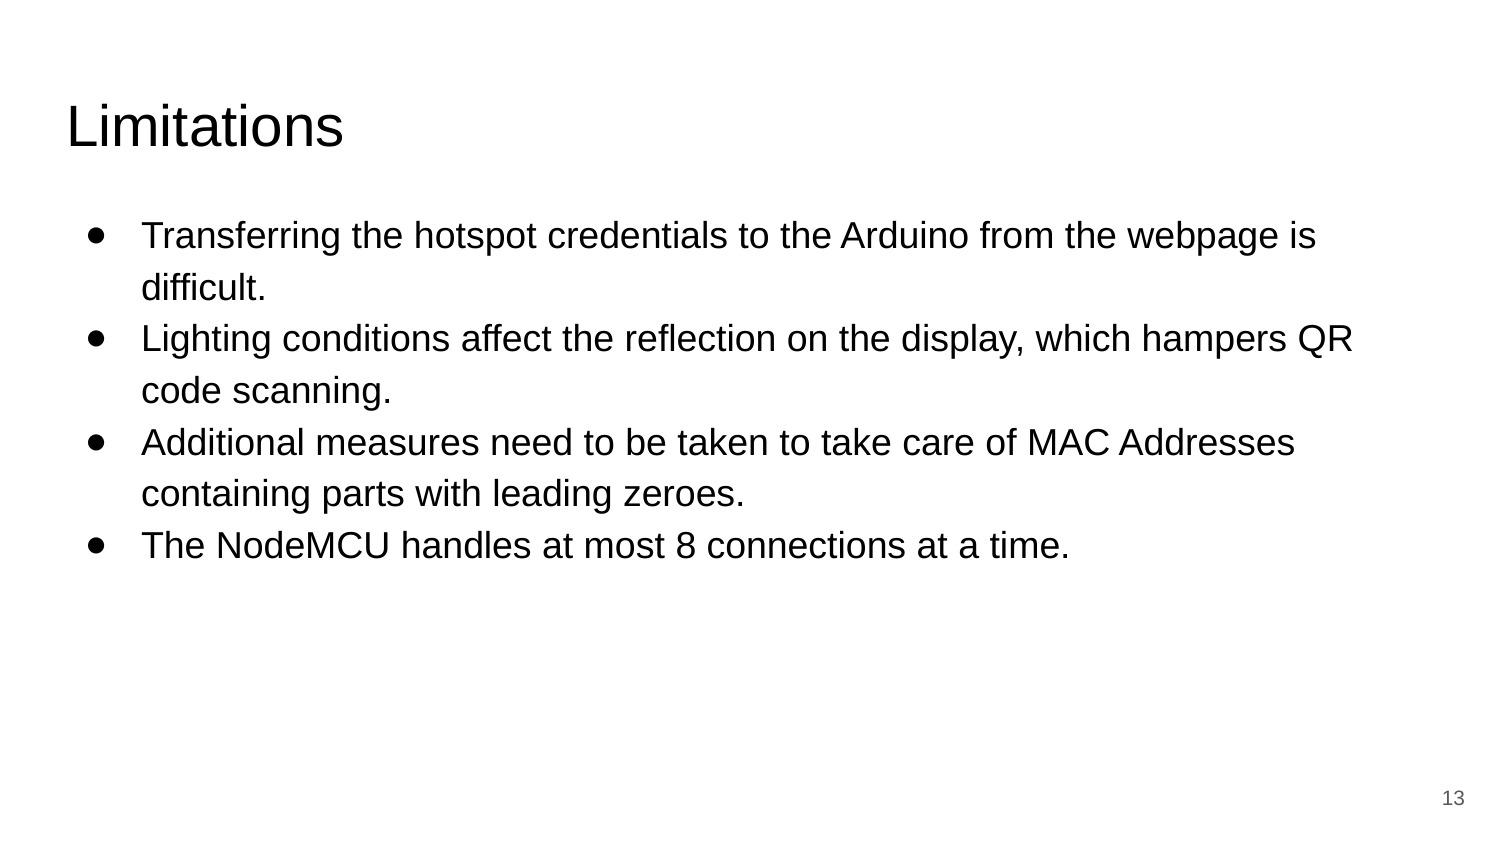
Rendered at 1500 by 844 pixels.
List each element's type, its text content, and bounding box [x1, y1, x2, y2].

title Limitations [51, 72, 1449, 167]
list Transferring the hotspot credentials to the Arduino from the webpage is difficult. Lighting conditions affect the reflection on the display, which hampers QR code scanning. Additional measures need to be taken to take care of MAC Addresses containing parts with leading zeroes. The NodeMCU handles at most 8 connections at a time. [51, 189, 1449, 750]
slide_number 13 [1389, 764, 1480, 830]
